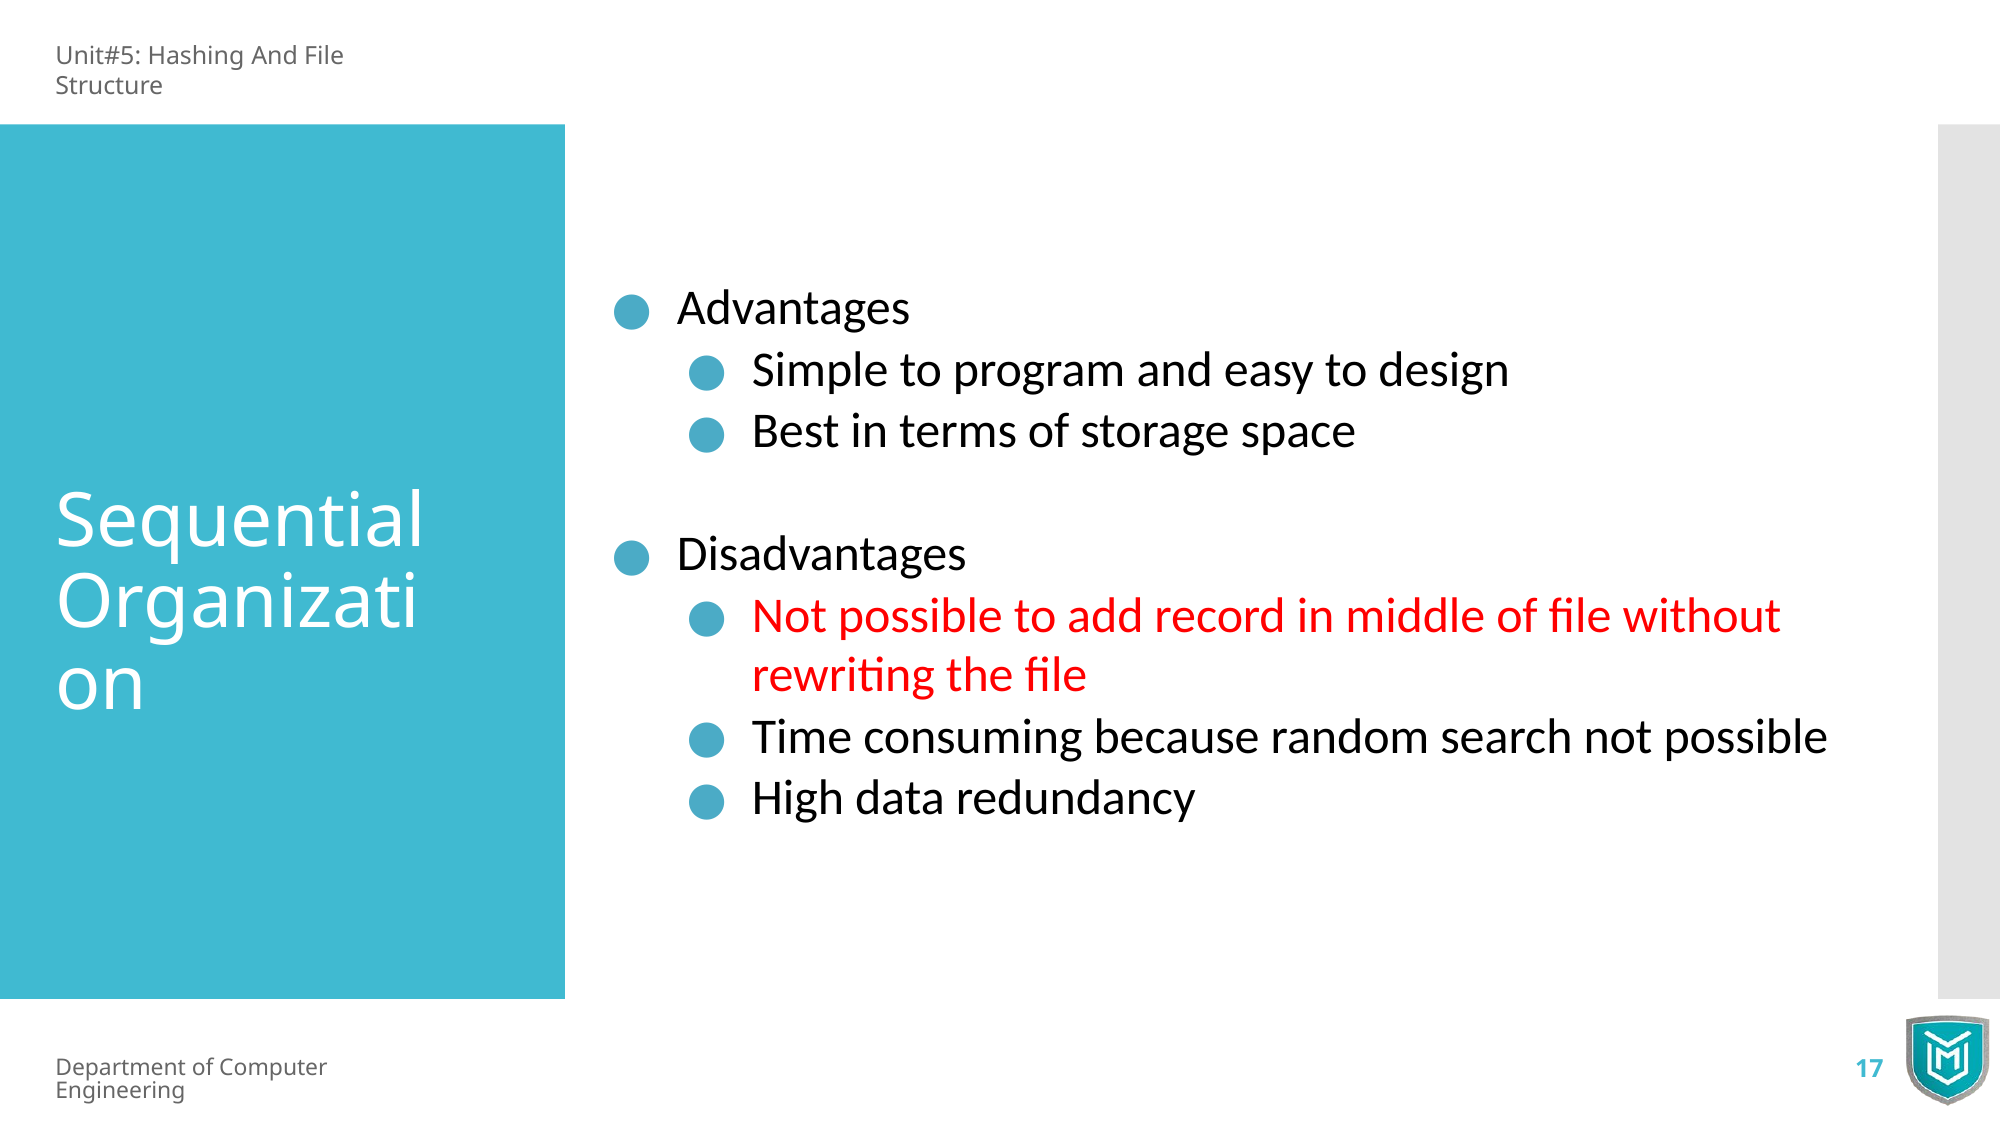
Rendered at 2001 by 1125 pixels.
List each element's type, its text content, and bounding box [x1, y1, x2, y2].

text_box Unit#5: Hashing And File Structure [53, 37, 416, 100]
text_box Advantages Simple to program and easy to design Best in terms of storage space Disadvantages Not possible to add record in middle of file without rewriting the file Time consuming because random search not possible High data redundancy [609, 274, 1891, 827]
slide_number 17 [1849, 1061, 1888, 1125]
footer Department of Computer Engineering [53, 1056, 428, 1125]
text_box Sequential Organization [53, 468, 464, 725]
picture [1896, 995, 2000, 1125]
